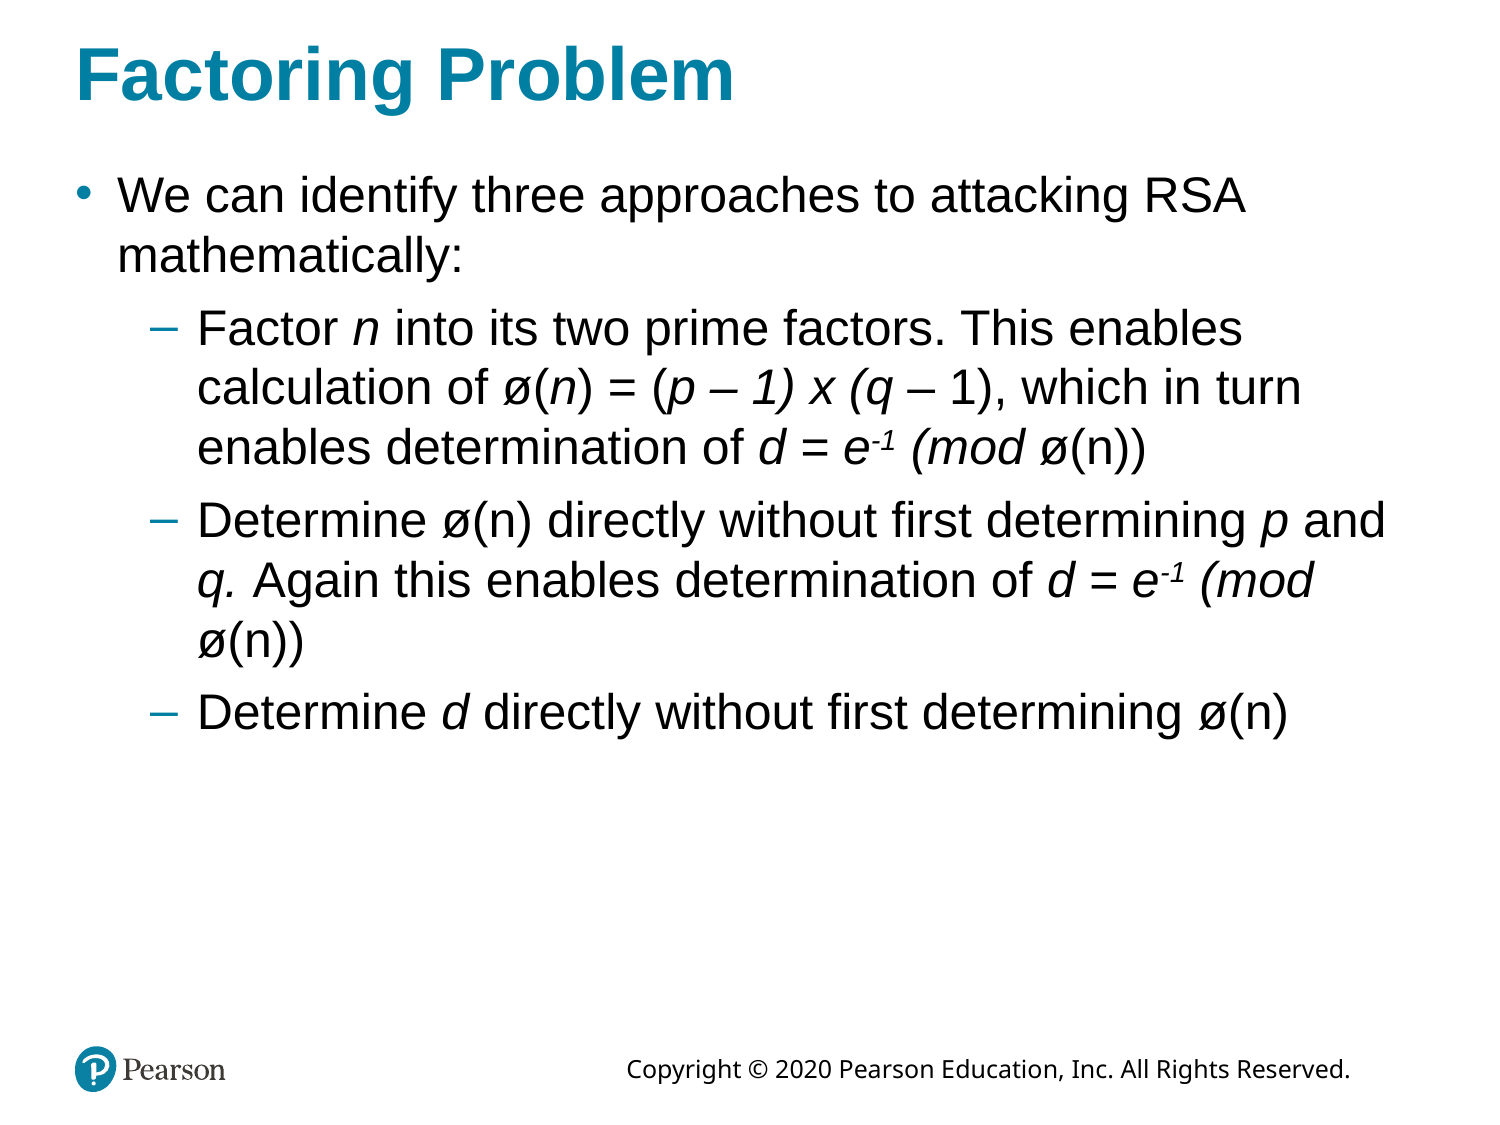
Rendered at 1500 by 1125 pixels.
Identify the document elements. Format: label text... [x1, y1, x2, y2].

list We can identify three approaches to attacking RSA mathematically: Factor n into its two prime factors. This enables calculation of ø(n) = (p – 1) x (q – 1), which in turn enables determination of d = e-1 (mod ø(n)) Determine ø(n) directly without first determining p and q. Again this enables determination of d = e-1 (mod ø(n)) Determine d directly without first determining ø(n) [75, 162, 1425, 750]
title Factoring Problem [75, 0, 1425, 116]
